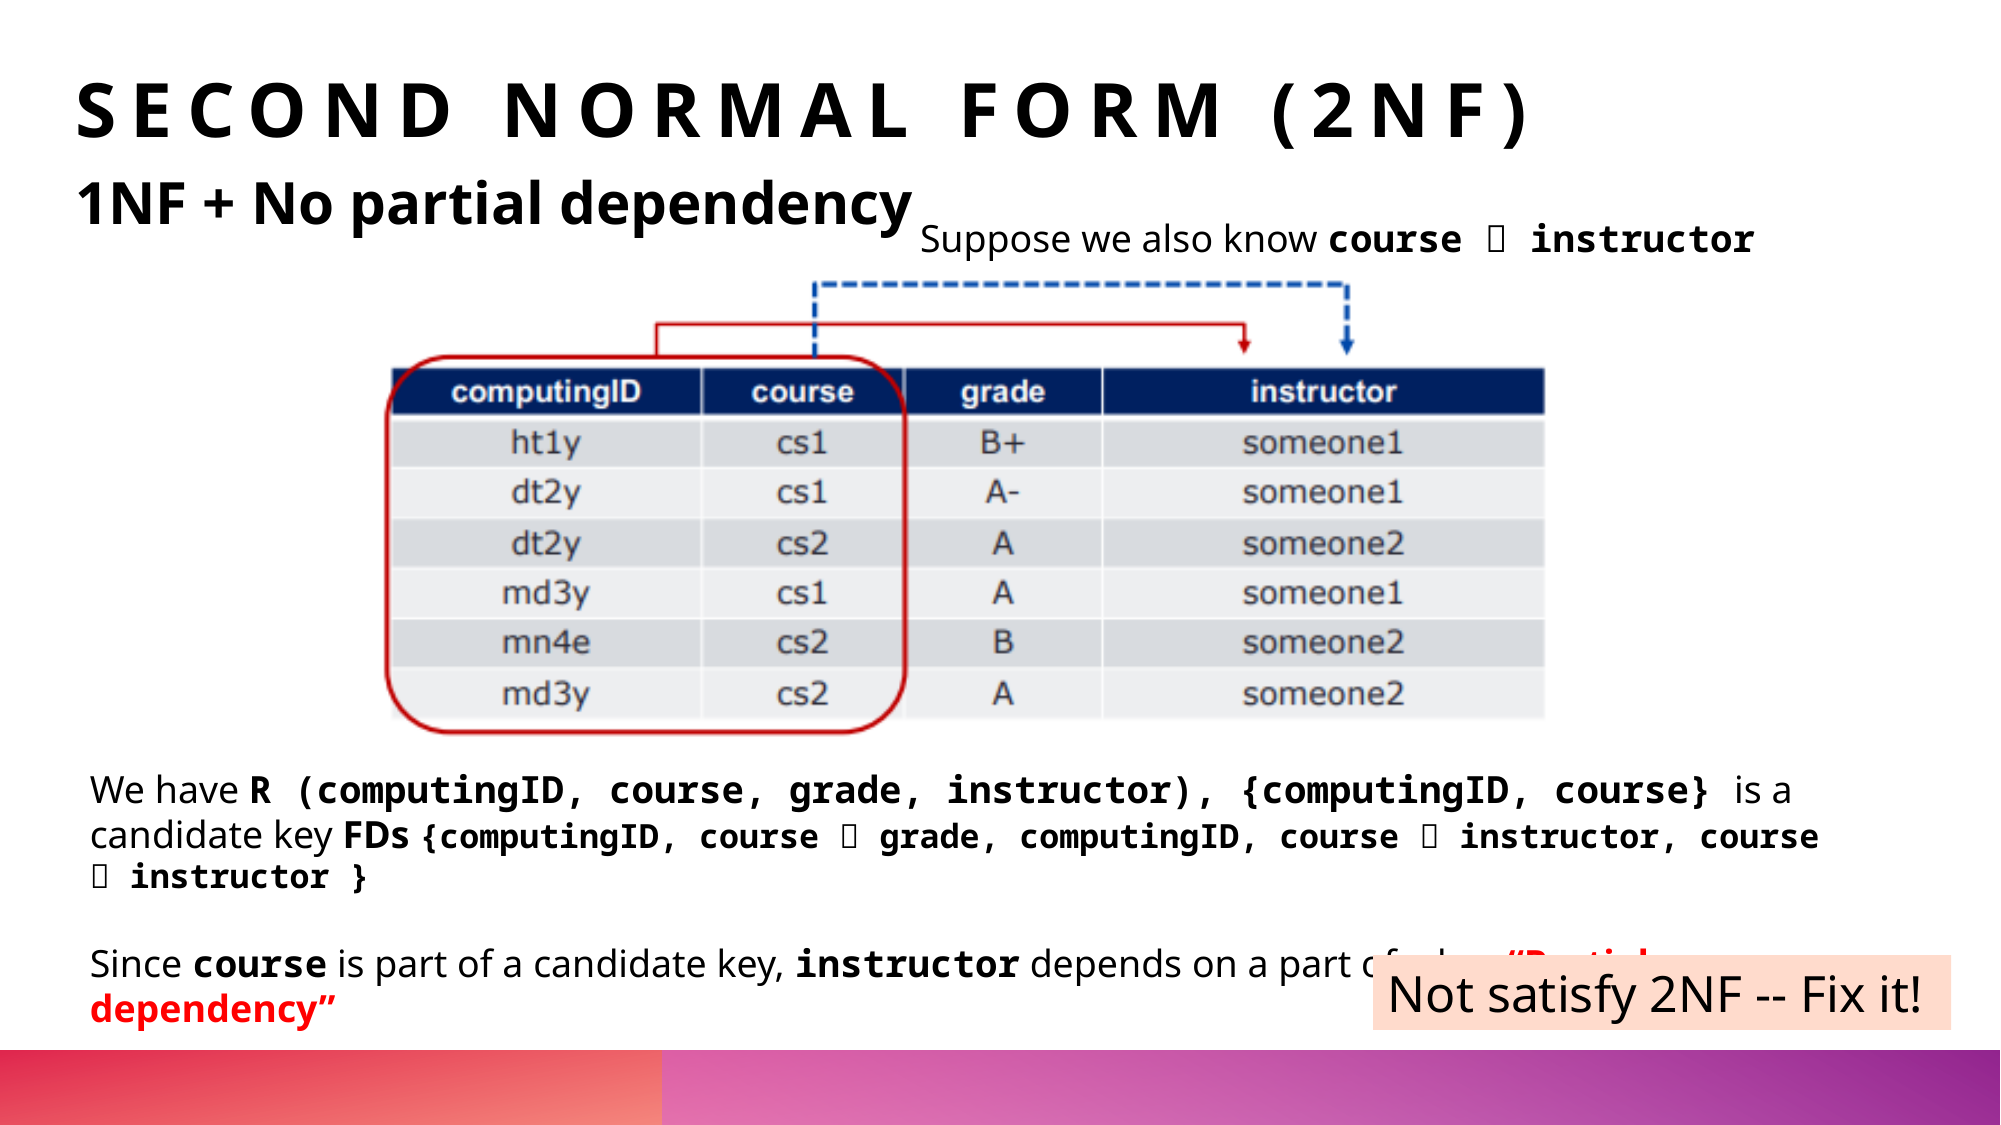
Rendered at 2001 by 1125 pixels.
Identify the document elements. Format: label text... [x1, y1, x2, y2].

title Second NORMAL FORM (2NF) [75, 27, 1905, 152]
text_box We have R (computingID, course, grade, instructor), {computingID, course} is a candidate key FDs {computingID, course  grade, computingID, course  instructor, course  instructor } Since course is part of a candidate key, instructor depends on a part of a key “Partial dependency” [74, 758, 1872, 1038]
text_box Suppose we also know course  instructor [905, 207, 1905, 268]
text_box Not satisfy 2NF -- Fix it! [1373, 955, 1952, 1030]
picture [349, 268, 1577, 748]
list 1NF + No partial dependency [75, 152, 2000, 261]
